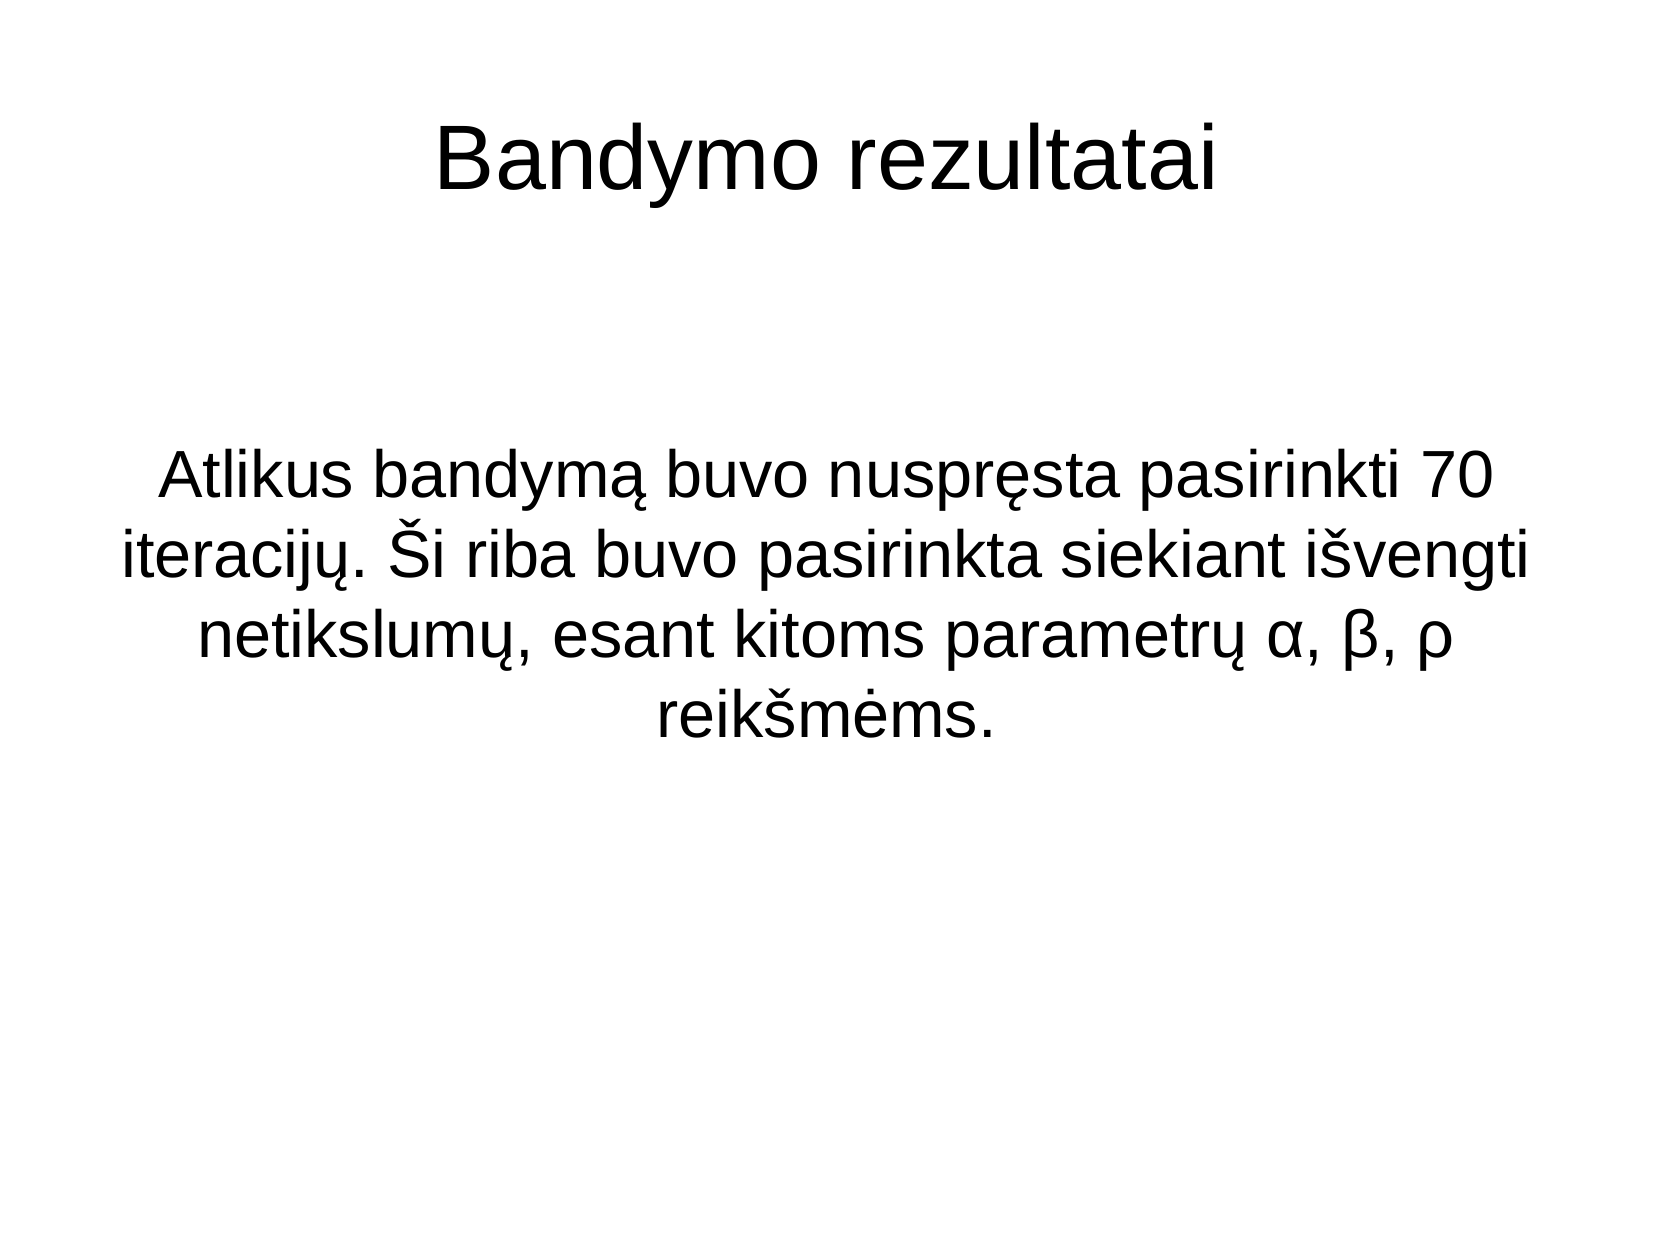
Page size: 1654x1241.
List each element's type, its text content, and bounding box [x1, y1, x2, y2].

text_box Bandymo rezultatai [82, 49, 1571, 257]
text_box Atlikus bandymą buvo nuspręsta pasirinkti 70 iteracijų. Ši riba buvo pasirinkta siekiant išvengti netikslumų, esant kitoms parametrų α, β, ρ reikšmėms. [82, 290, 1571, 892]
